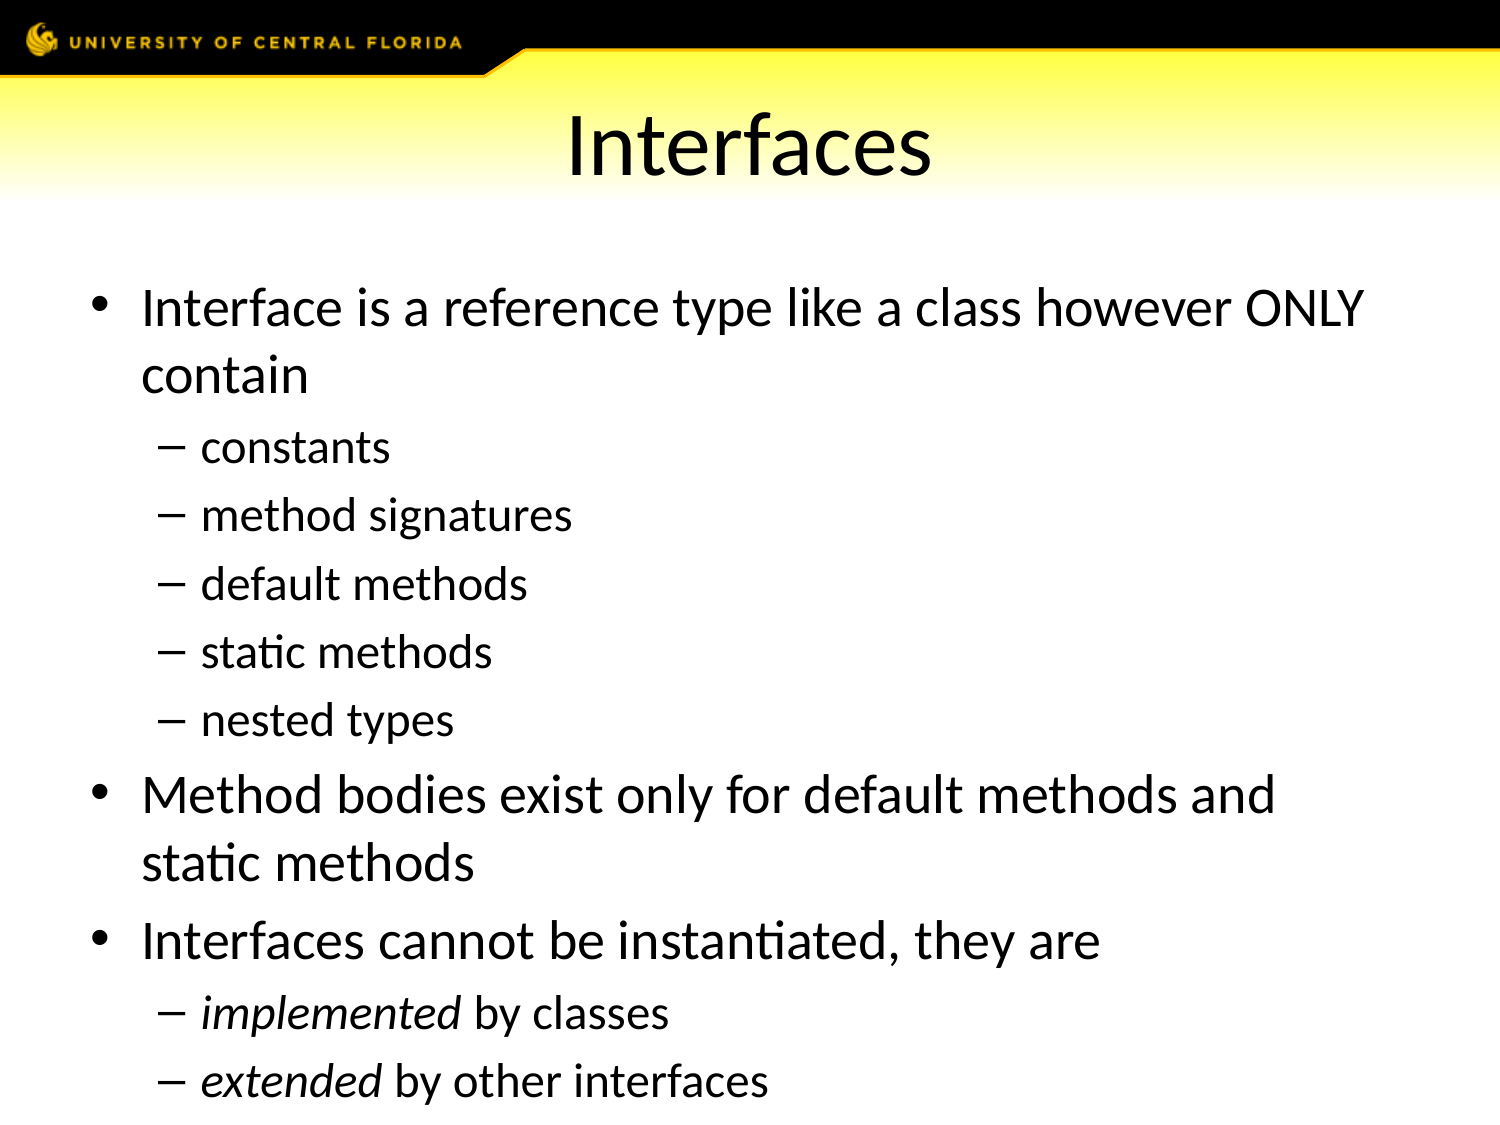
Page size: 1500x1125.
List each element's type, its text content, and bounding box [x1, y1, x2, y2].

title Interfaces [75, 45, 1425, 233]
list Interface is a reference type like a class however ONLY contain constants method signatures default methods static methods nested types Method bodies exist only for default methods and static methods Interfaces cannot be instantiated, they are implemented by classes extended by other interfaces [75, 262, 1425, 1125]
picture [0, 0, 484, 74]
